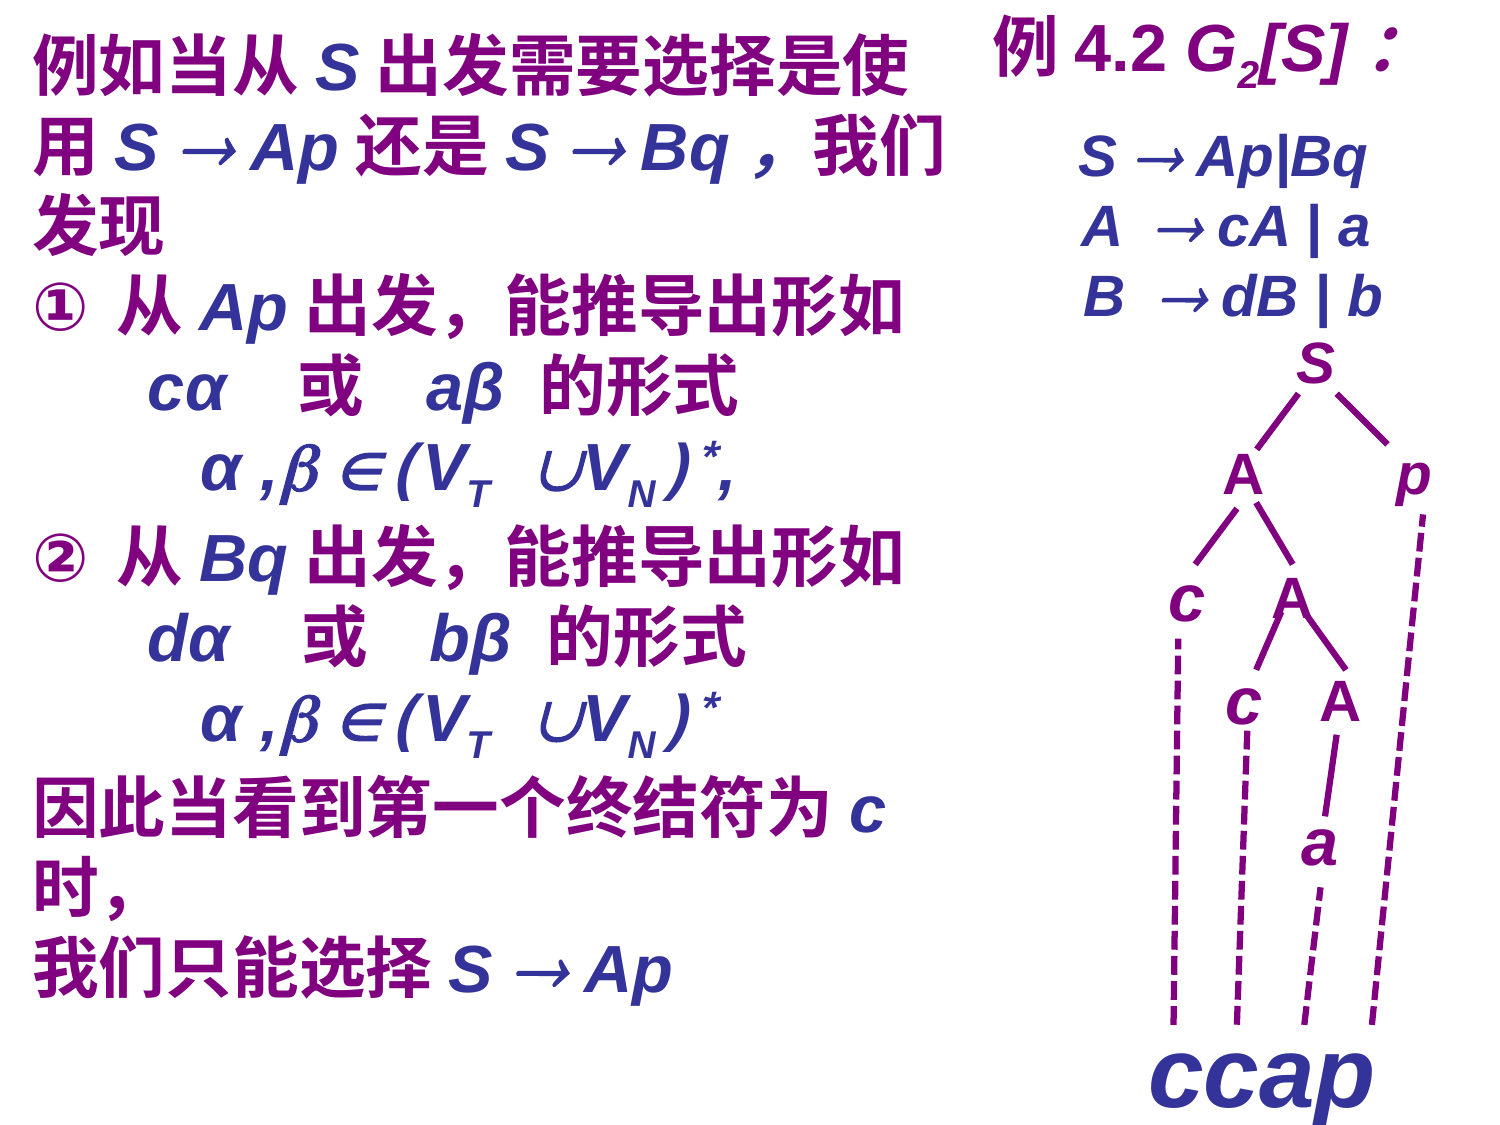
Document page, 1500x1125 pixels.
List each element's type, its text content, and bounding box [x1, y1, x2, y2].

text_box a [1287, 791, 1354, 887]
text_box A [1256, 552, 1329, 638]
text_box c [1154, 547, 1221, 643]
text_box p [1381, 428, 1447, 514]
text_box 例如当从S出发需要选择是使用S  Ap还是S  Bq，我们发现 从Ap出发，能推导出形如 cα 或 aβ 的形式 α , (VT VN)*, 从Bq出发，能推导出形如 dα 或 bβ 的形式 α , (VT VN)* 因此当看到第一个终结符为c时， 我们只能选择S  Ap [17, 16, 963, 1014]
text_box 例4.2 G2[S]： S  Ap|Bq A  cA | a B  dB | b [902, 0, 1500, 336]
text_box ccap [879, 1000, 1488, 1125]
text_box c [1210, 650, 1278, 746]
text_box A [1207, 428, 1280, 514]
text_box S [1281, 317, 1350, 403]
text_box A [1304, 655, 1377, 741]
